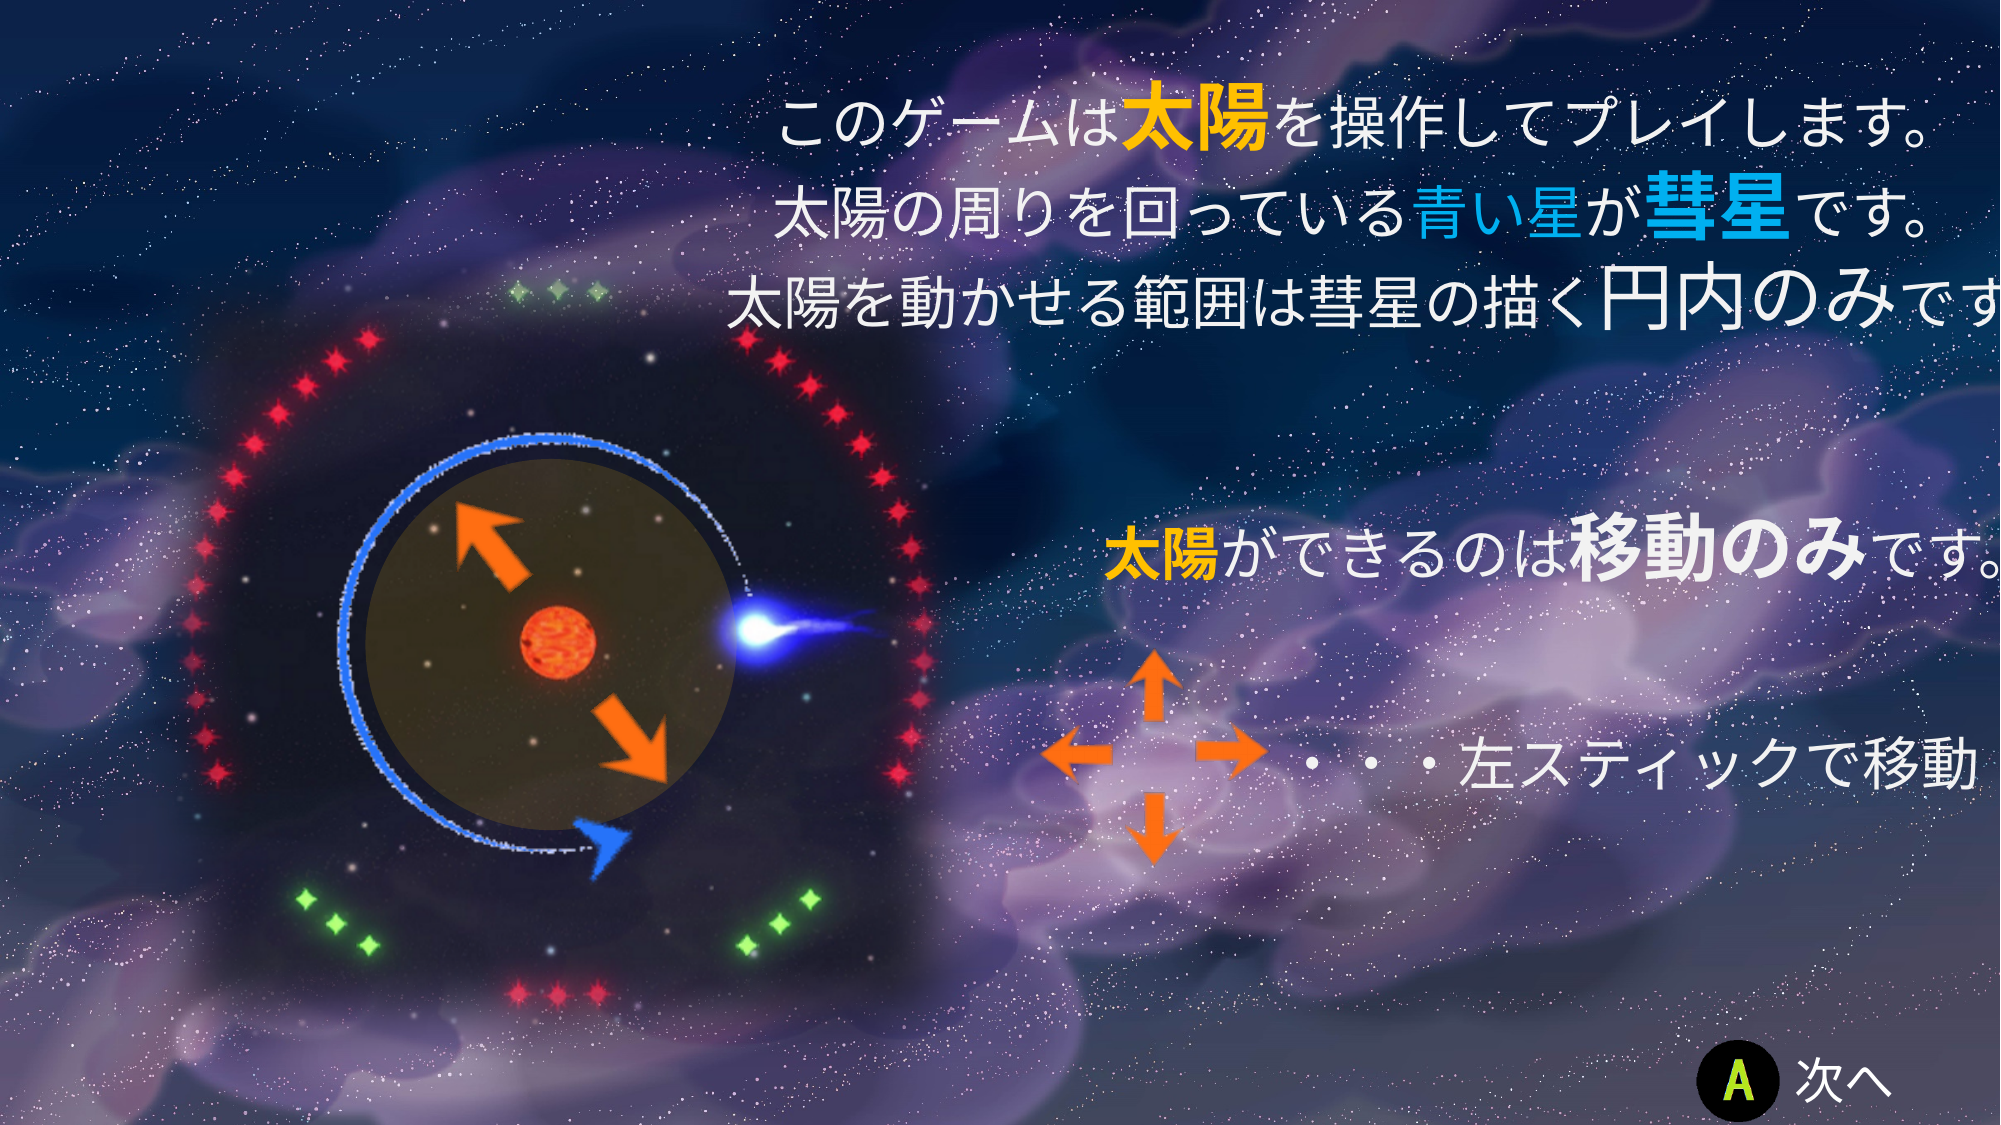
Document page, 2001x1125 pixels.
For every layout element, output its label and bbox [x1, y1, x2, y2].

picture [0, 0, 2000, 1125]
text_box [133, 236, 996, 1070]
text_box [1011, 464, 2000, 894]
